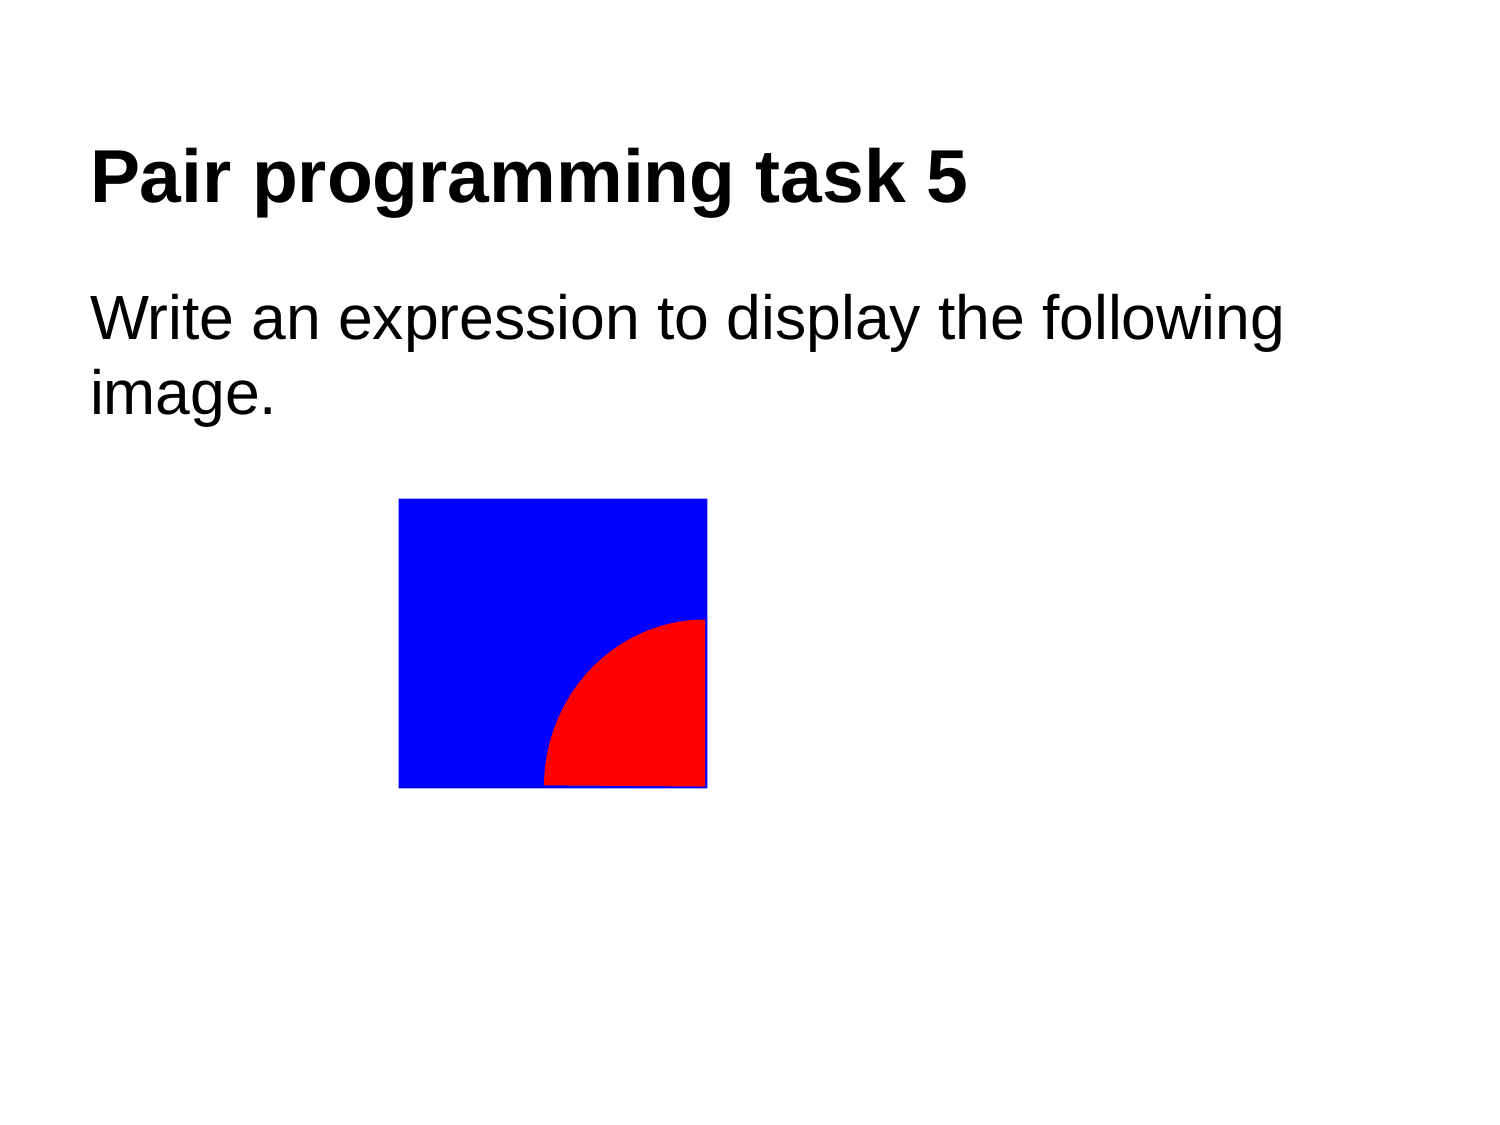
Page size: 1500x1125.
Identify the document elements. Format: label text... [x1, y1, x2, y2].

text_box [398, 498, 708, 789]
list Write an expression to display the following image. [75, 262, 1425, 1078]
title Pair programming task 5 [75, 45, 1425, 233]
text_box [544, 619, 706, 787]
